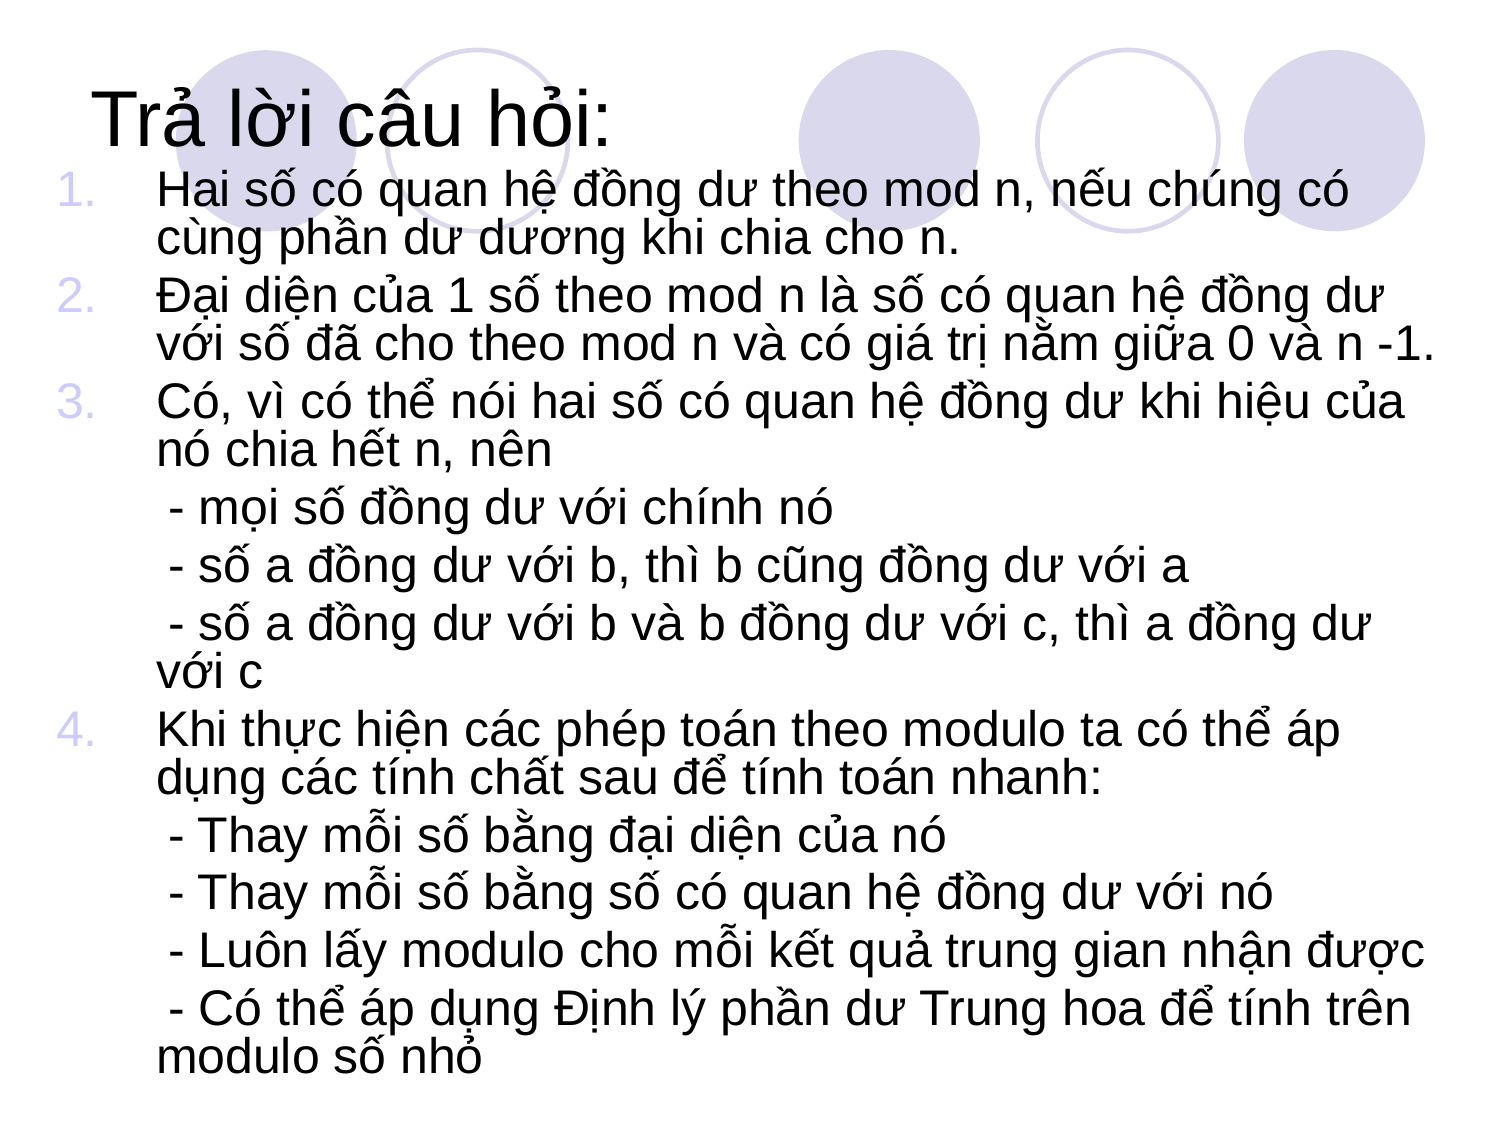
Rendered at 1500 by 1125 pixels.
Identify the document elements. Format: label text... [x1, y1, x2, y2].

title Trả lời câu hỏi: [75, 45, 1425, 160]
list Hai số có quan hệ đồng dư theo mod n, nếu chúng có cùng phần dư dương khi chia cho n. Đại diện của 1 số theo mod n là số có quan hệ đồng dư với số đã cho theo mod n và có giá trị nằm giữa 0 và n -1. Có, vì có thể nói hai số có quan hệ đồng dư khi hiệu của nó chia hết n, nên - mọi số đồng dư với chính nó - số a đồng dư với b, thì b cũng đồng dư với a - số a đồng dư với b và b đồng dư với c, thì a đồng dư với c Khi thực hiện các phép toán theo modulo ta có thể áp dụng các tính chất sau để tính toán nhanh: - Thay mỗi số bằng đại diện của nó - Thay mỗi số bằng số có quan hệ đồng dư với nó - Luôn lấy modulo cho mỗi kết quả trung gian nhận được - Có thể áp dụng Định lý phần dư Trung hoa để tính trên modulo số nhỏ [41, 160, 1459, 1125]
